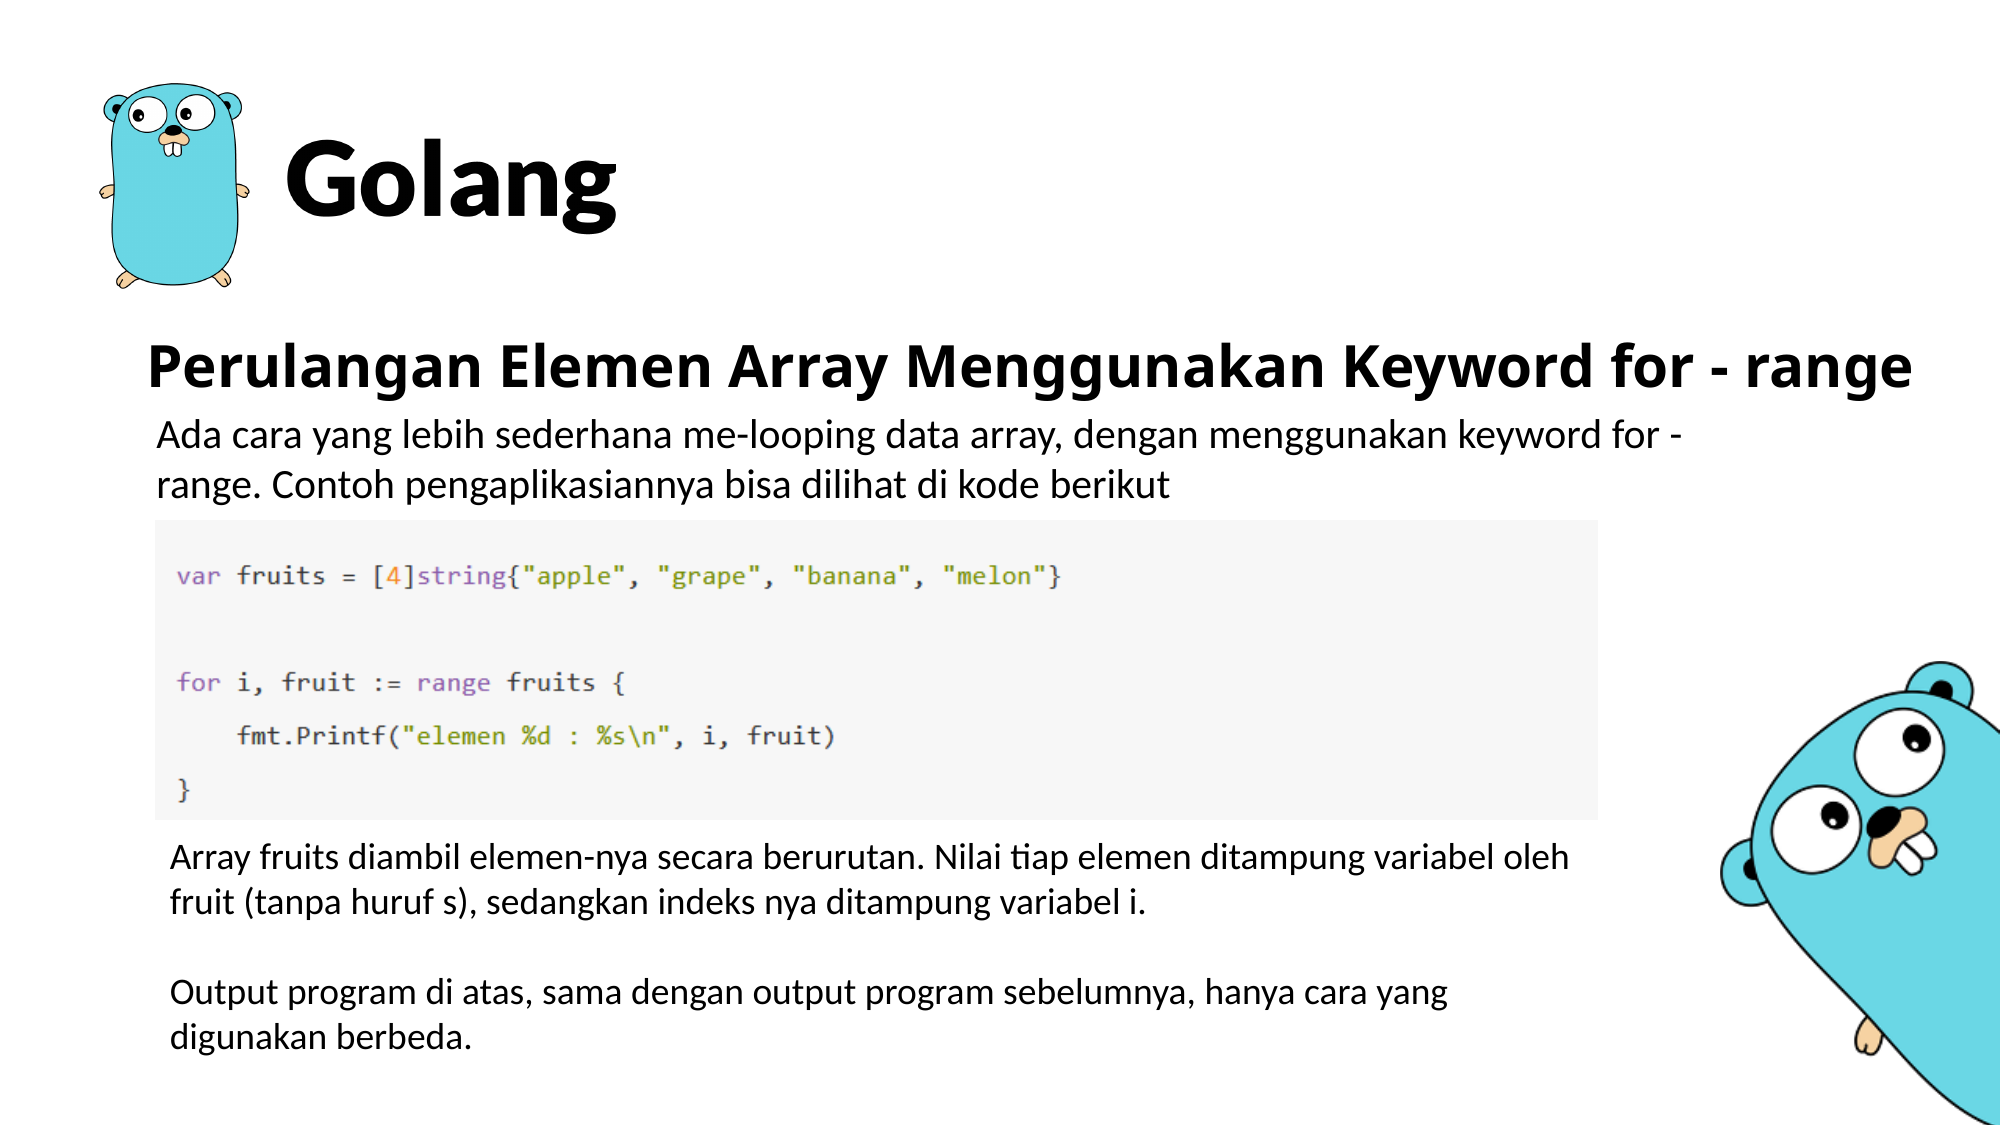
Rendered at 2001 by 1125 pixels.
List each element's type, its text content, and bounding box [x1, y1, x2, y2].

picture [1720, 661, 2000, 1125]
text_box Ada cara yang lebih sederhana me-looping data array, dengan menggunakan keyword for - range. Contoh pengaplikasiannya bisa dilihat di kode berikut [141, 399, 1810, 515]
title Perulangan Elemen Array Menggunakan Keyword for - range [116, 278, 1964, 408]
text_box [264, 542, 1765, 935]
picture [98, 83, 616, 289]
text_box Array fruits diambil elemen-nya secara berurutan. Nilai tiap elemen ditampung variabel oleh fruit (tanpa huruf s), sedangkan indeks nya ditampung variabel i. Output program di atas, sama dengan output program sebelumnya, hanya cara yang digunakan berbeda. [155, 824, 1598, 1065]
picture [154, 520, 1598, 820]
